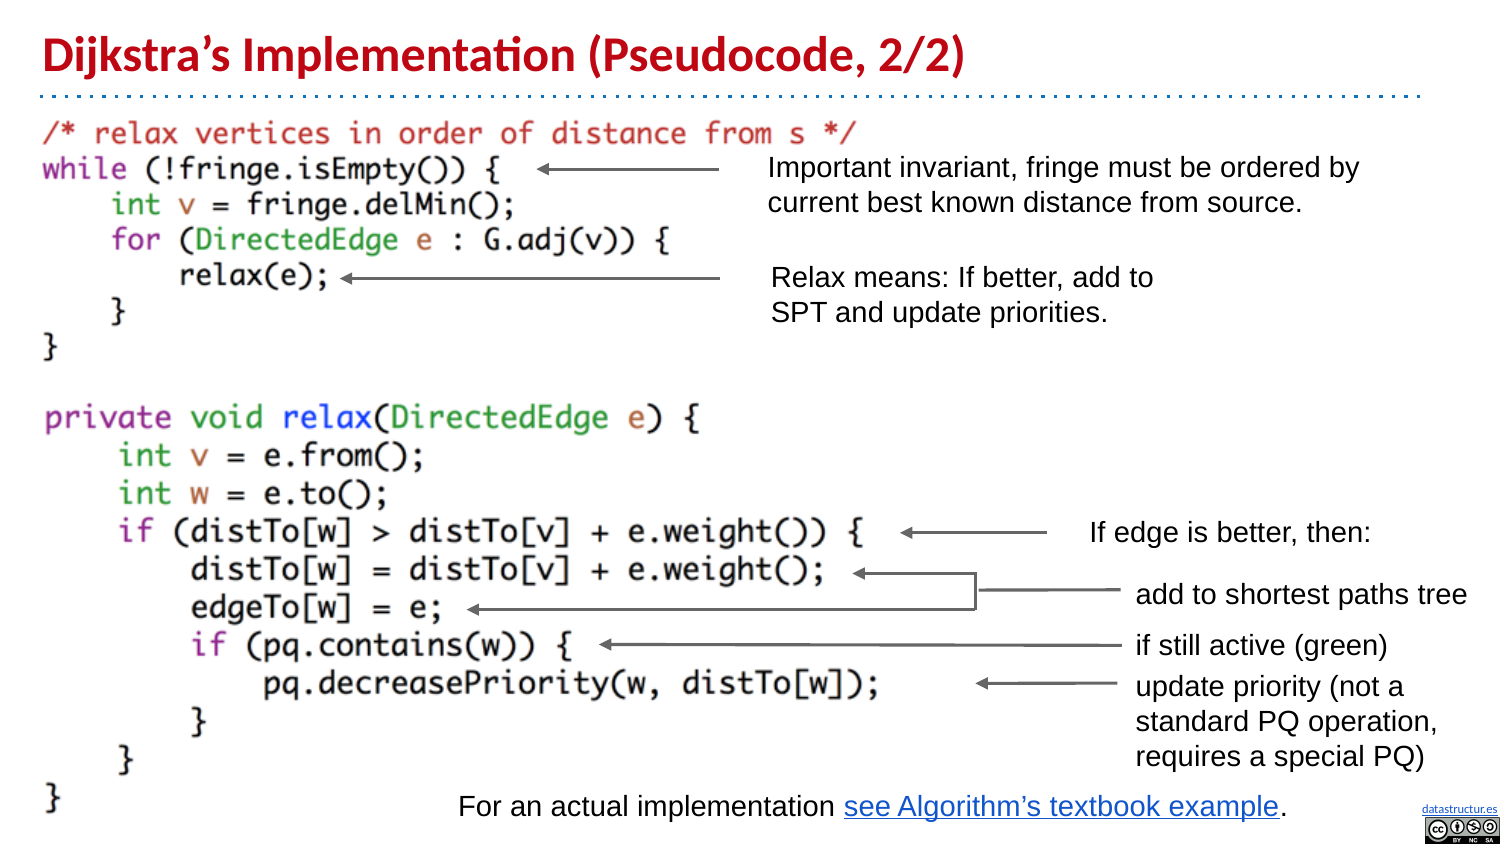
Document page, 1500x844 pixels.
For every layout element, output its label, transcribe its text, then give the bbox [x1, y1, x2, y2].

text_box if still active (green) [1120, 611, 1500, 672]
text_box update priority (not a standard PQ operation, requires a special PQ) [1120, 672, 1500, 712]
title Dijkstra’s Implementation (Pseudocode, 2/2) [27, 15, 1378, 97]
text_box Relax means: If better, add to SPT and update priorities. [879, 243, 1213, 343]
picture [1425, 817, 1500, 844]
text_box add to shortest paths tree [1120, 559, 1500, 611]
picture [33, 390, 901, 837]
text_box If edge is better, then: [1074, 498, 1421, 559]
picture [33, 108, 875, 370]
text_box Important invariant, fringe must be ordered by current best known distance from source. [879, 133, 1392, 215]
text_box For an actual implementation see Algorithm’s textbook example. [904, 771, 1475, 823]
